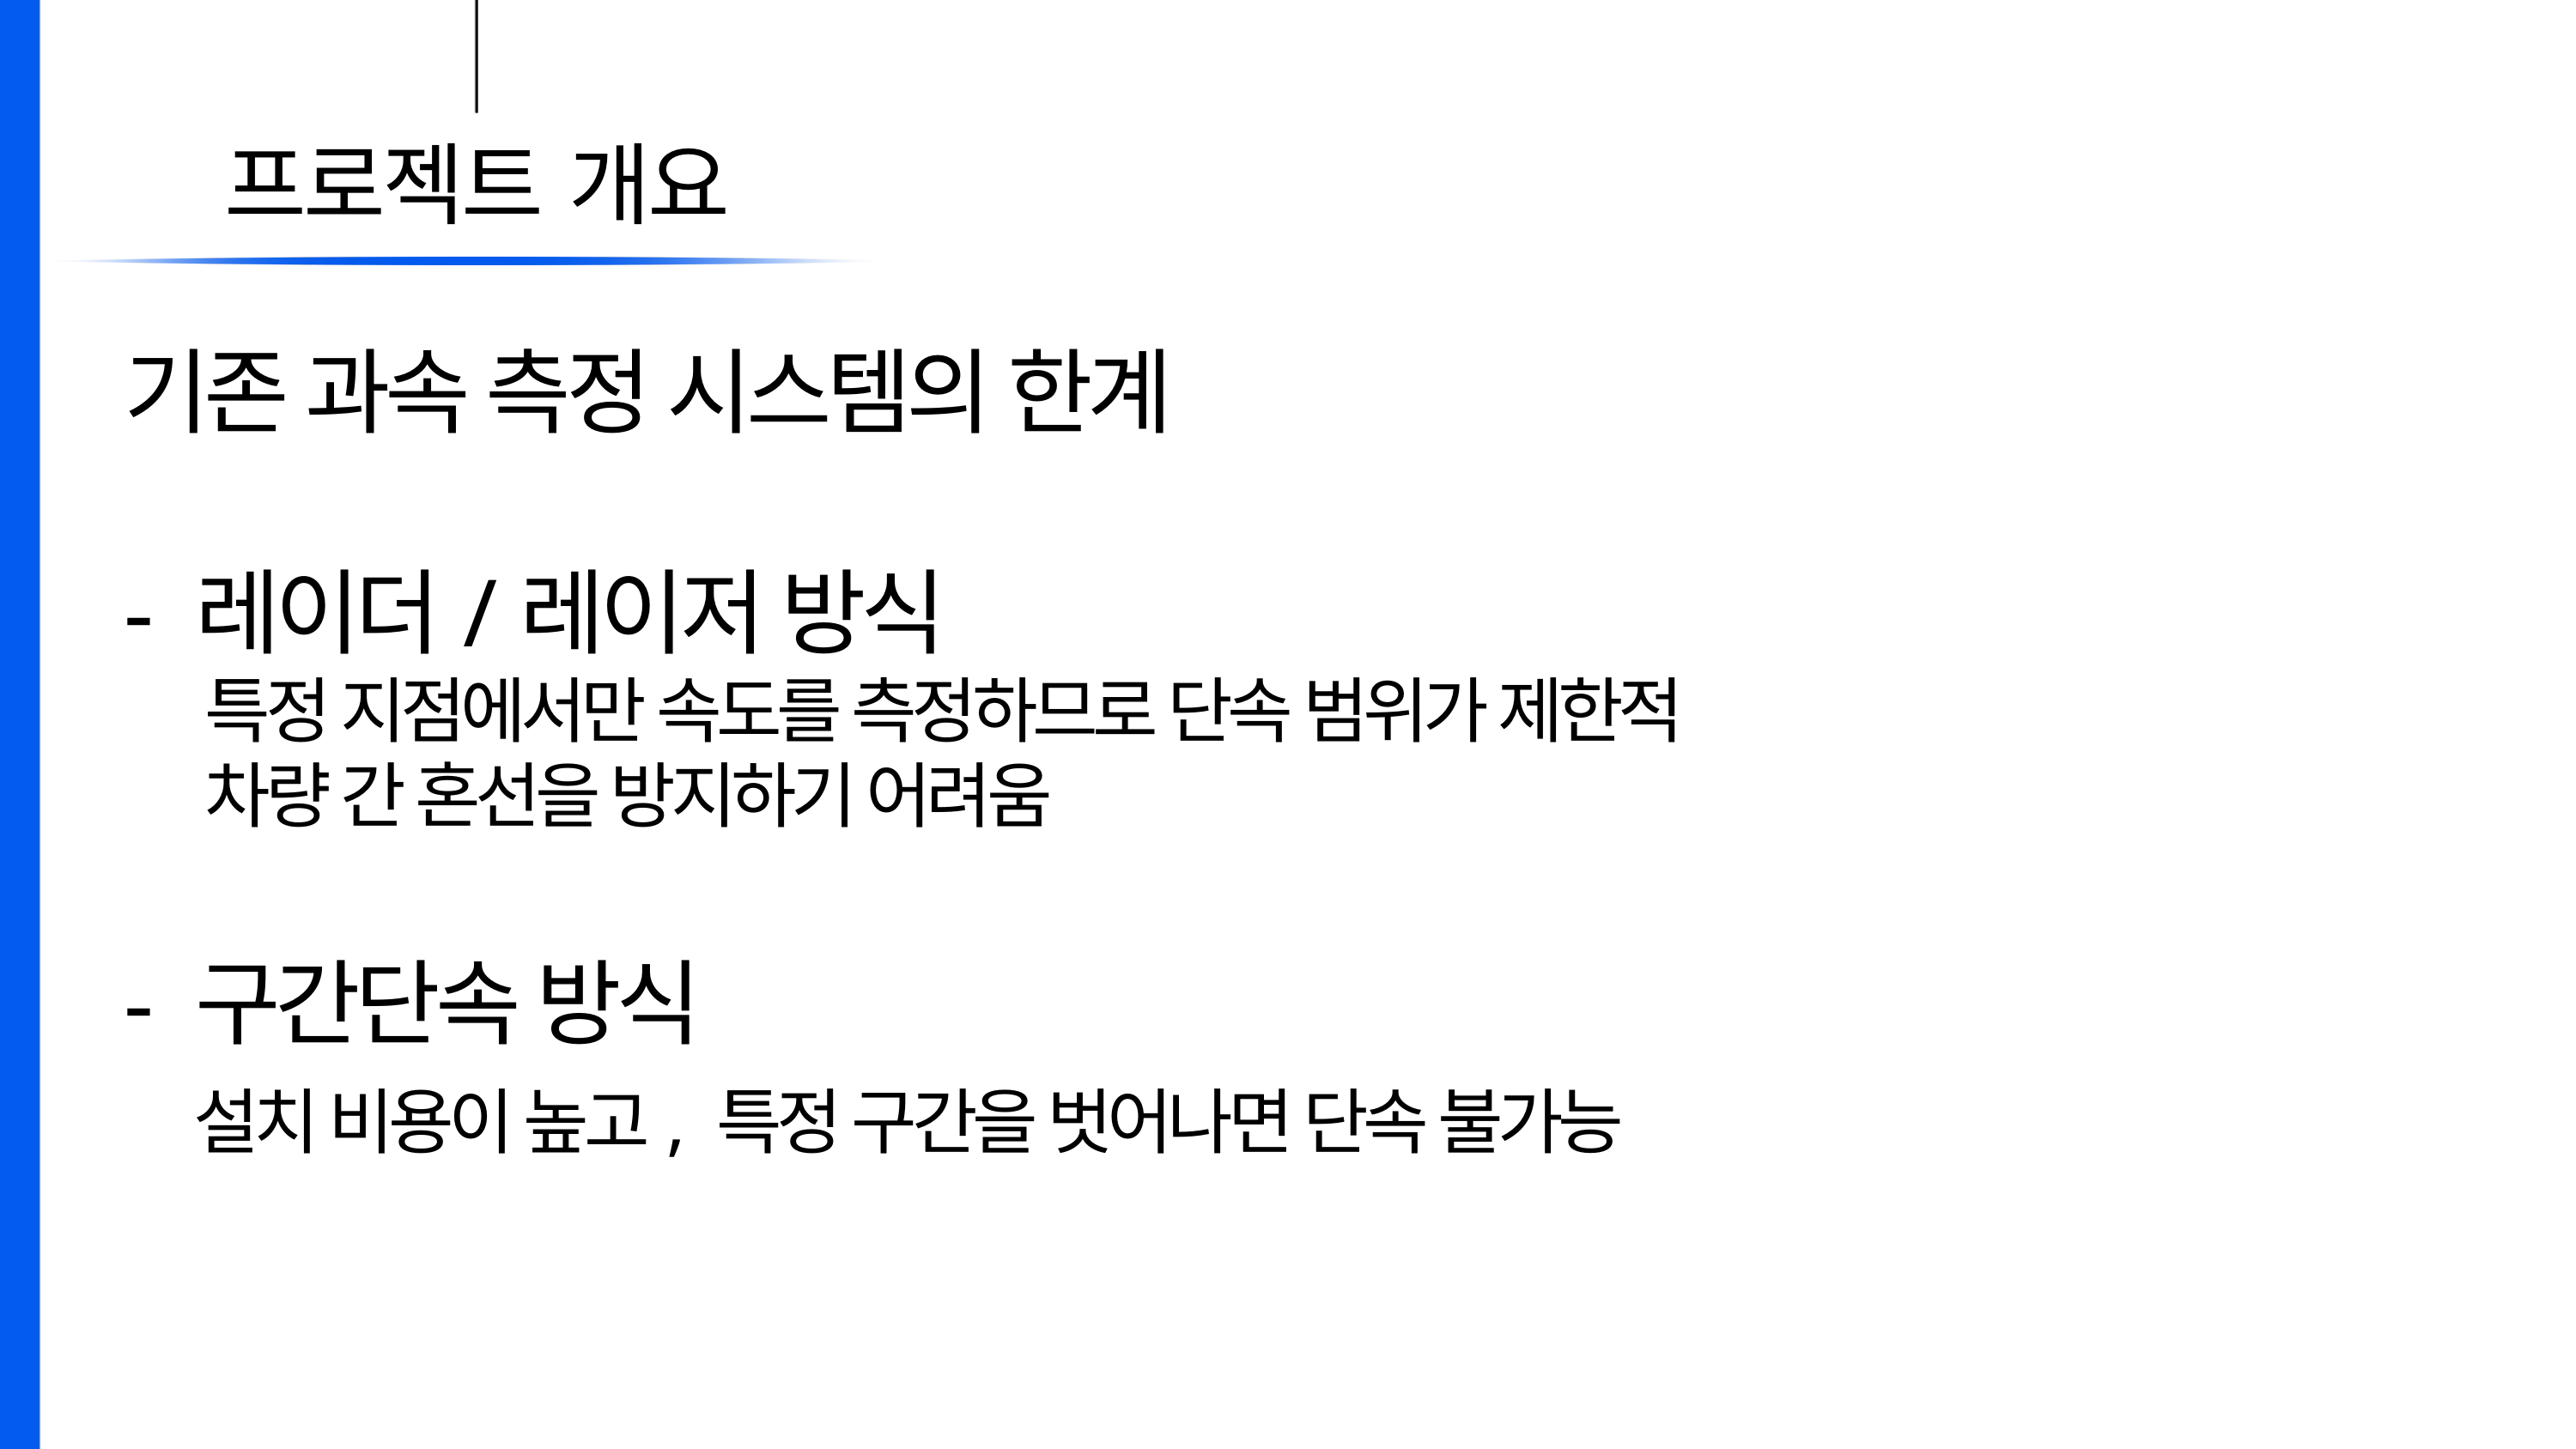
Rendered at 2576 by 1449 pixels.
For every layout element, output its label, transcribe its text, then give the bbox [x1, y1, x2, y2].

picture [0, 0, 913, 1449]
text_box 프로젝트 개요 [48, 132, 1083, 258]
picture [418, 0, 533, 112]
text_box 기존 과속 측정 시스템의 한계 - 레이더/레이저 방식 특정 지점에서만 속도를 측정하므로 단속 범위가 제한적 차량 간 혼선을 방지하기 어려움 - 구간단속 방식 설치 비용이 높고, 특정 구간을 벗어나면 단속 불가능 [124, 337, 2452, 1337]
